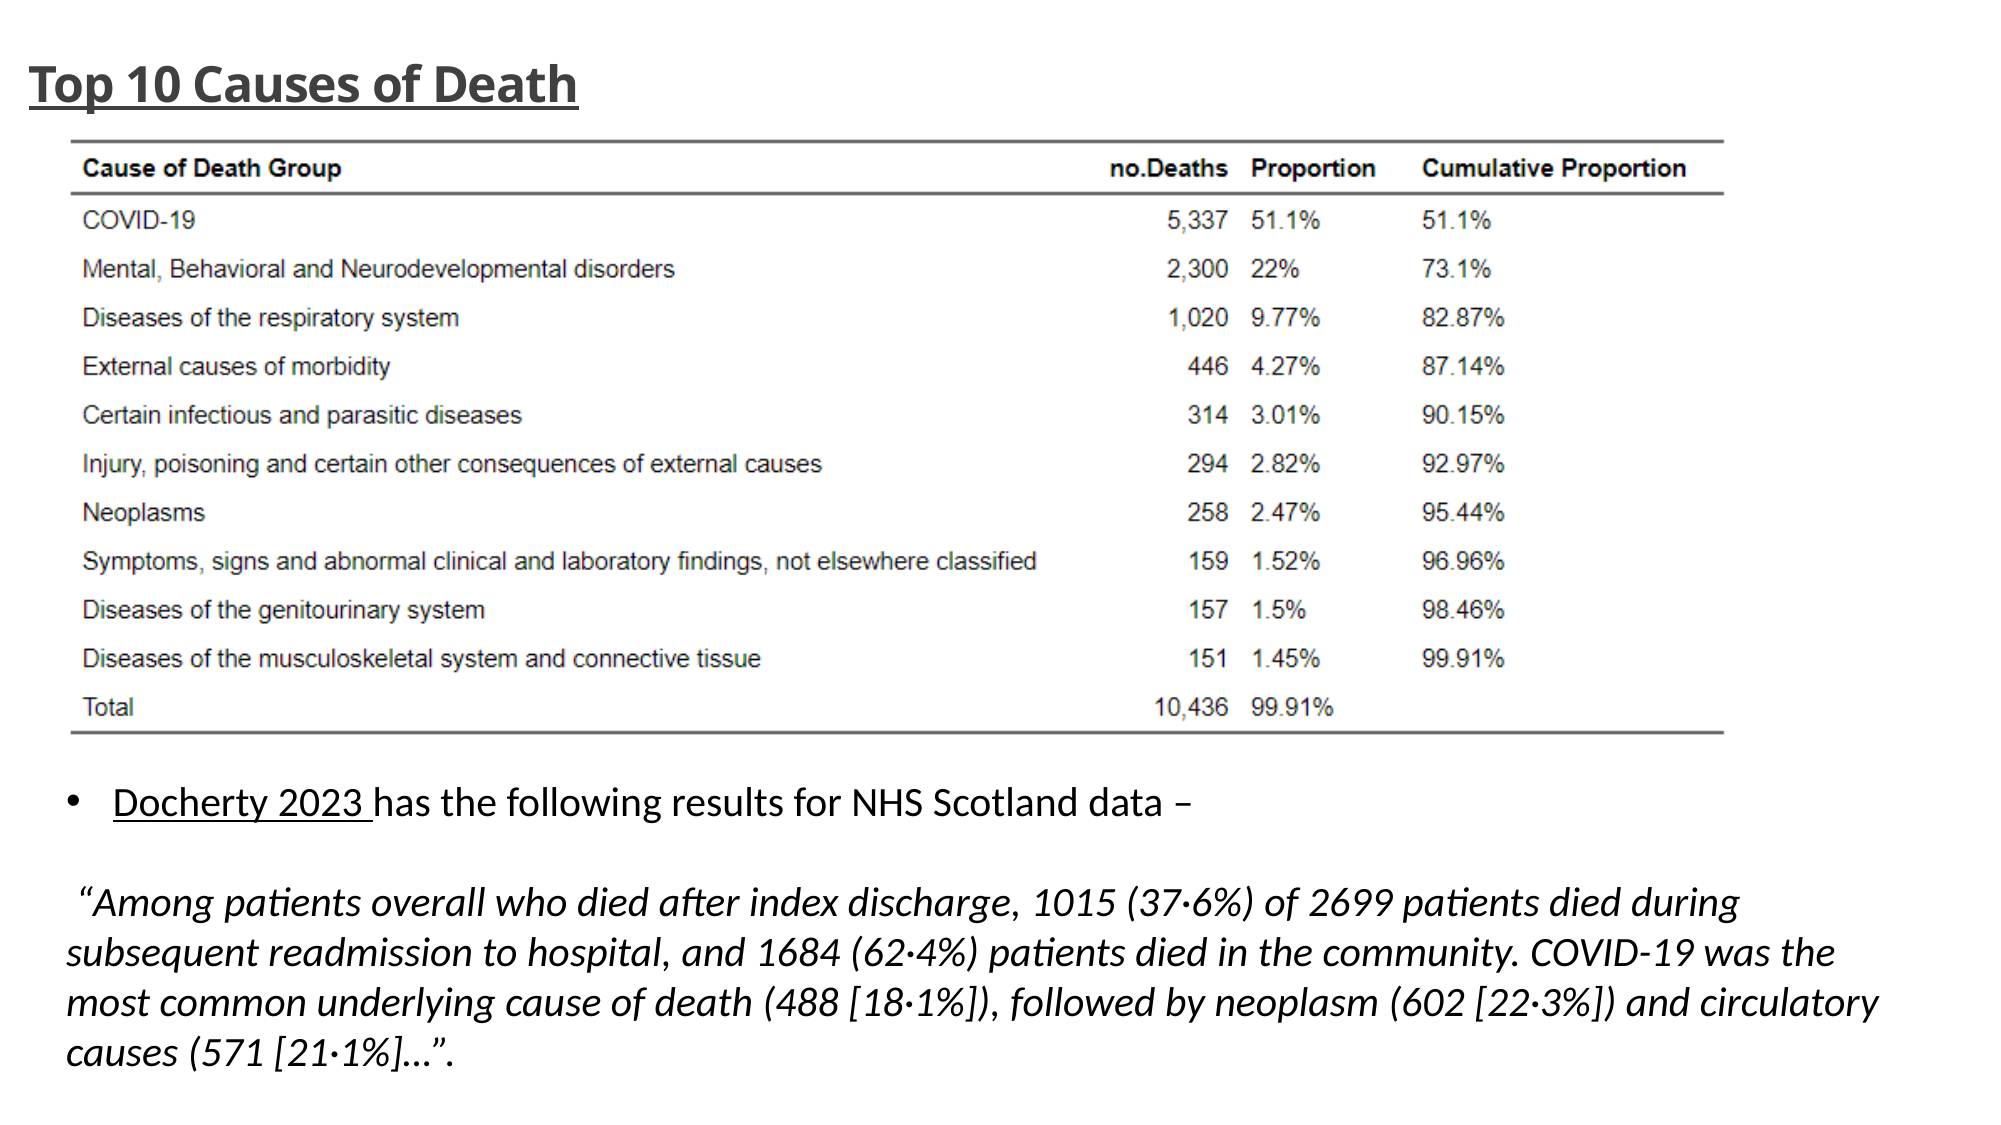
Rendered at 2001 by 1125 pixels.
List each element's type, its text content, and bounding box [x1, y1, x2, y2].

picture [50, 119, 1737, 743]
text_box Docherty 2023 has the following results for NHS Scotland data – “Among patients overall who died after index discharge, 1015 (37·6%) of 2699 patients died during subsequent readmission to hospital, and 1684 (62·4%) patients died in the community. COVID-19 was the most common underlying cause of death (488 [18·1%]), followed by neoplasm (602 [22·3%]) and circulatory causes (571 [21·1%]…”. [51, 767, 1918, 1083]
title Top 10 Causes of Death [13, 0, 1949, 121]
